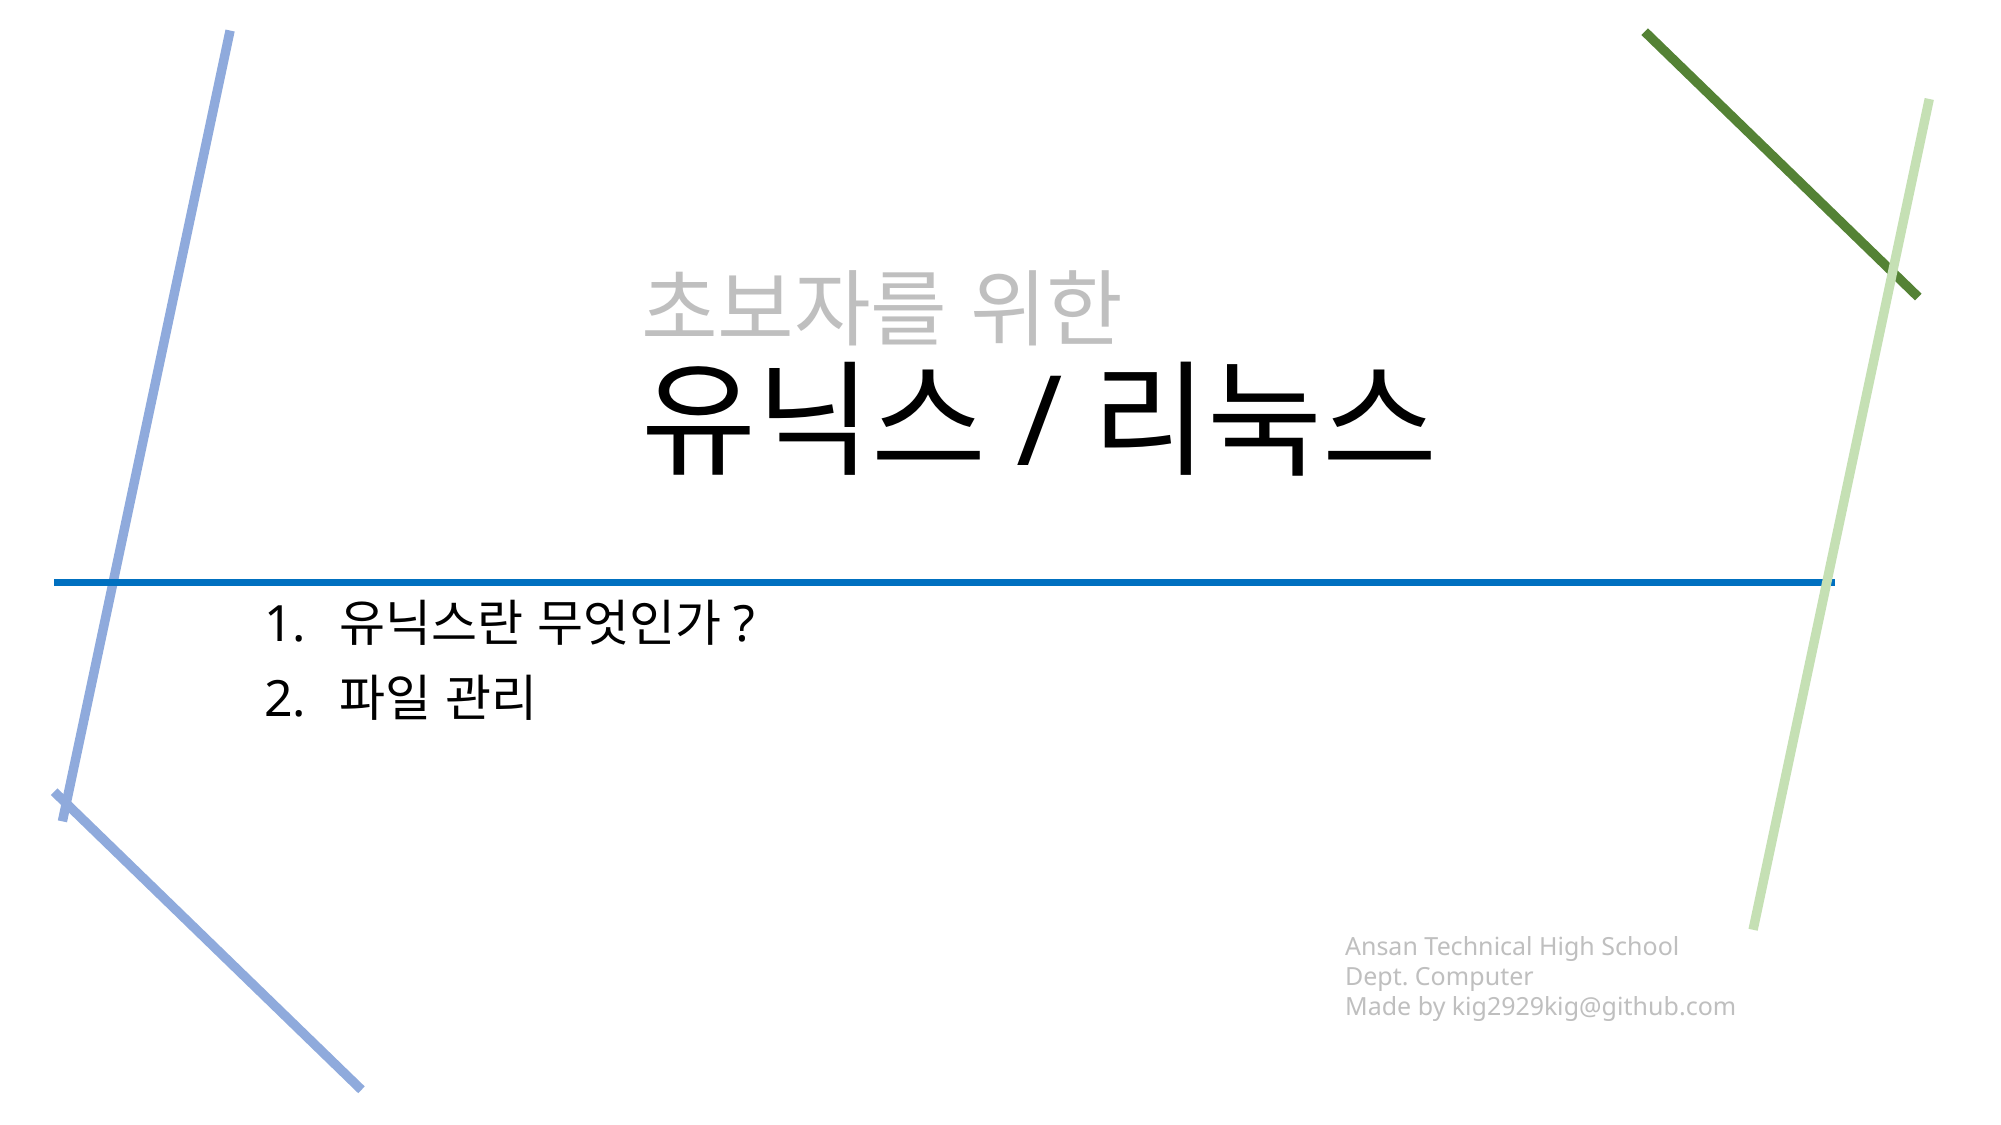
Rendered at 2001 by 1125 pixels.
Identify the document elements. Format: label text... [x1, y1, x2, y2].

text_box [54, 791, 362, 1090]
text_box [1644, 31, 1919, 298]
text_box Ansan Technical High School Dept. Computer Made by kig2929kig@github.com [1330, 923, 1753, 1028]
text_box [1753, 98, 1930, 930]
subtitle 유닉스란 무엇인가? 파일 관리 [249, 590, 1750, 863]
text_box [62, 583, 231, 791]
title 초보자를 위한 유닉스/리눅스 [626, 184, 1750, 576]
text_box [62, 30, 231, 582]
